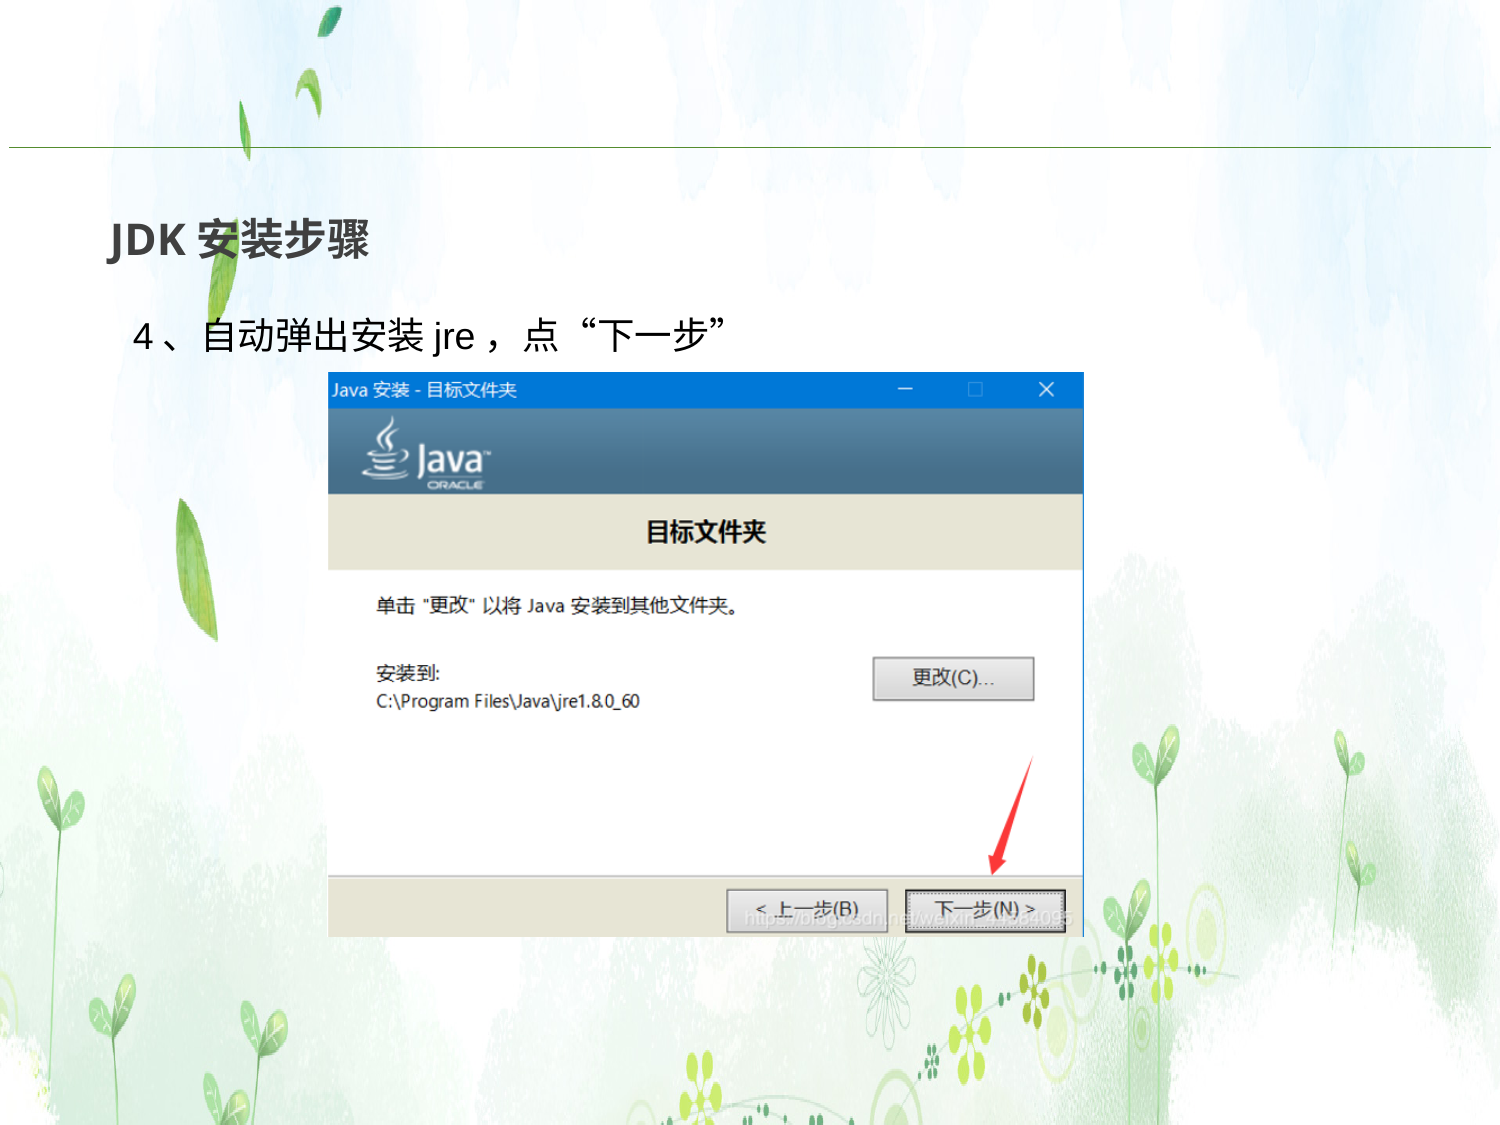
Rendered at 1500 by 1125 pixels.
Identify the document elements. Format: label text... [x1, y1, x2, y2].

text_box 4、自动弹出安装jre，点“下一步” [43, 268, 1485, 364]
picture [0, 0, 1500, 1125]
text_box JDK安装步骤 [94, 204, 386, 268]
